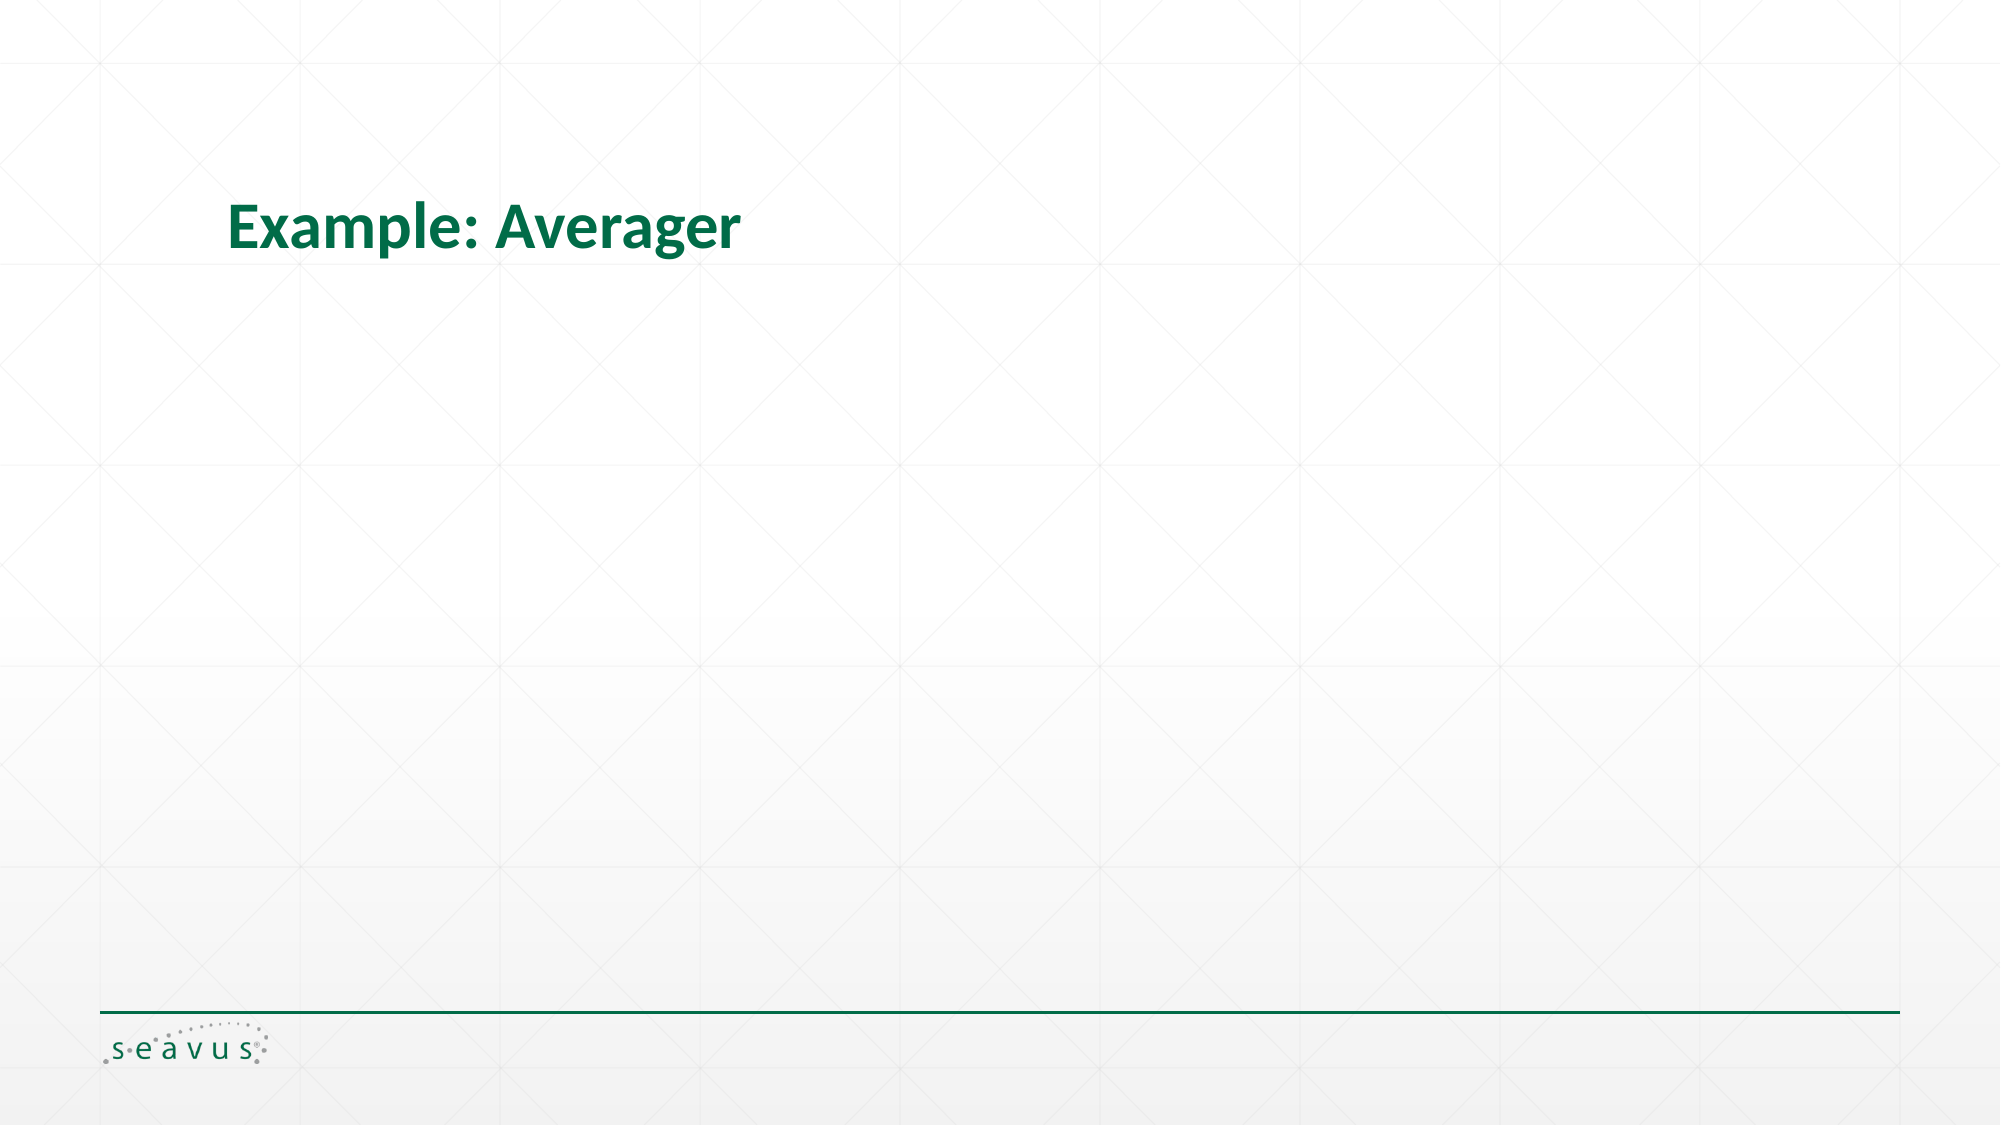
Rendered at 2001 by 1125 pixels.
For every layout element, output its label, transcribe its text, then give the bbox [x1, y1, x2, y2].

title Example: Averager [212, 82, 1788, 271]
picture [103, 1022, 268, 1064]
